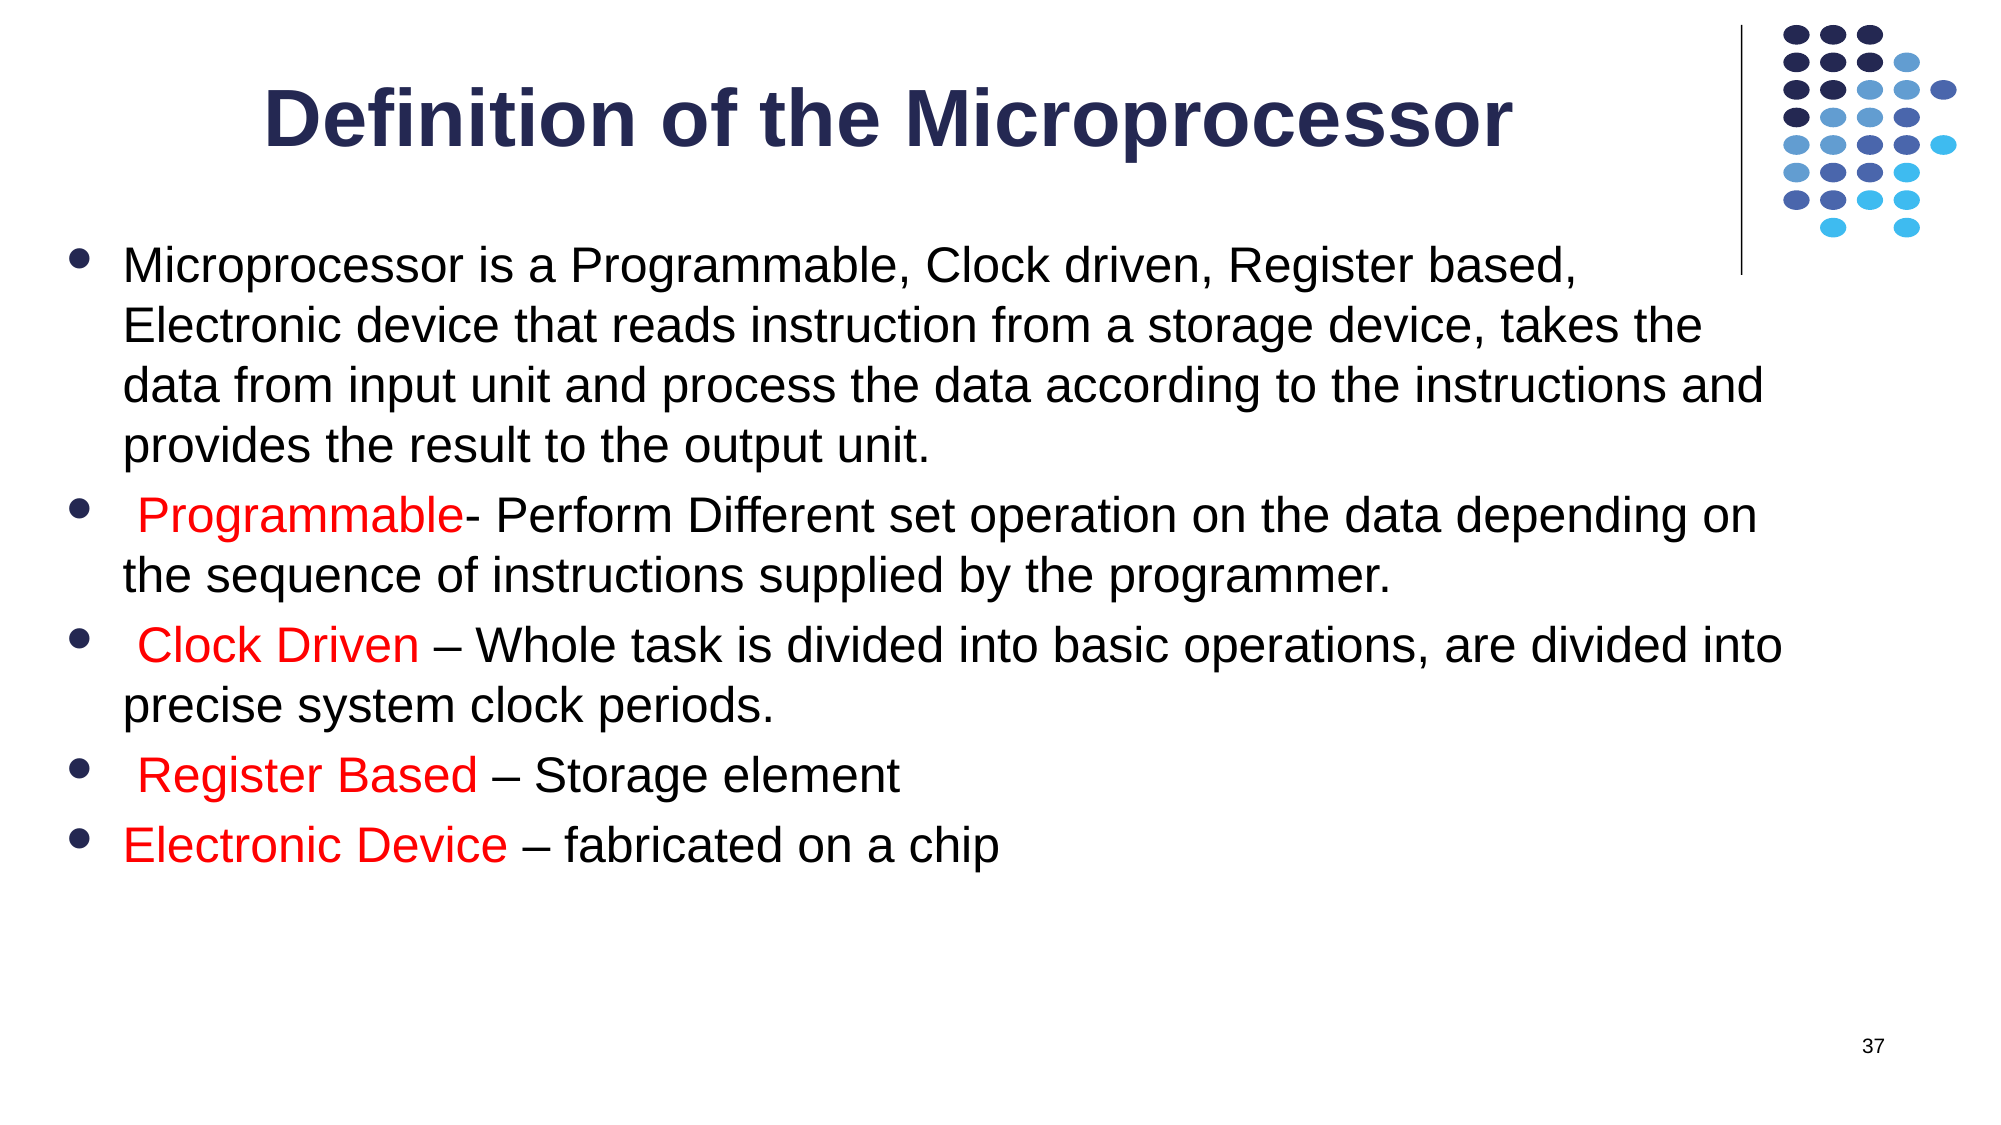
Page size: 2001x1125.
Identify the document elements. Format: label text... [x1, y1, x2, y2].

list Microprocessor is a Programmable, Clock driven, Register based, Electronic device that reads instruction from a storage device, takes the data from input unit and process the data according to the instructions and provides the result to the output unit. Programmable- Perform Different set operation on the data depending on the sequence of instructions supplied by the programmer. Clock Driven – Whole task is divided into basic operations, are divided into precise system clock periods. Register Based – Storage element Electronic Device – fabricated on a chip [51, 225, 1821, 1025]
slide_number 37 [1433, 1025, 1900, 1100]
title Definition of the Microprocessor [248, 31, 1861, 171]
